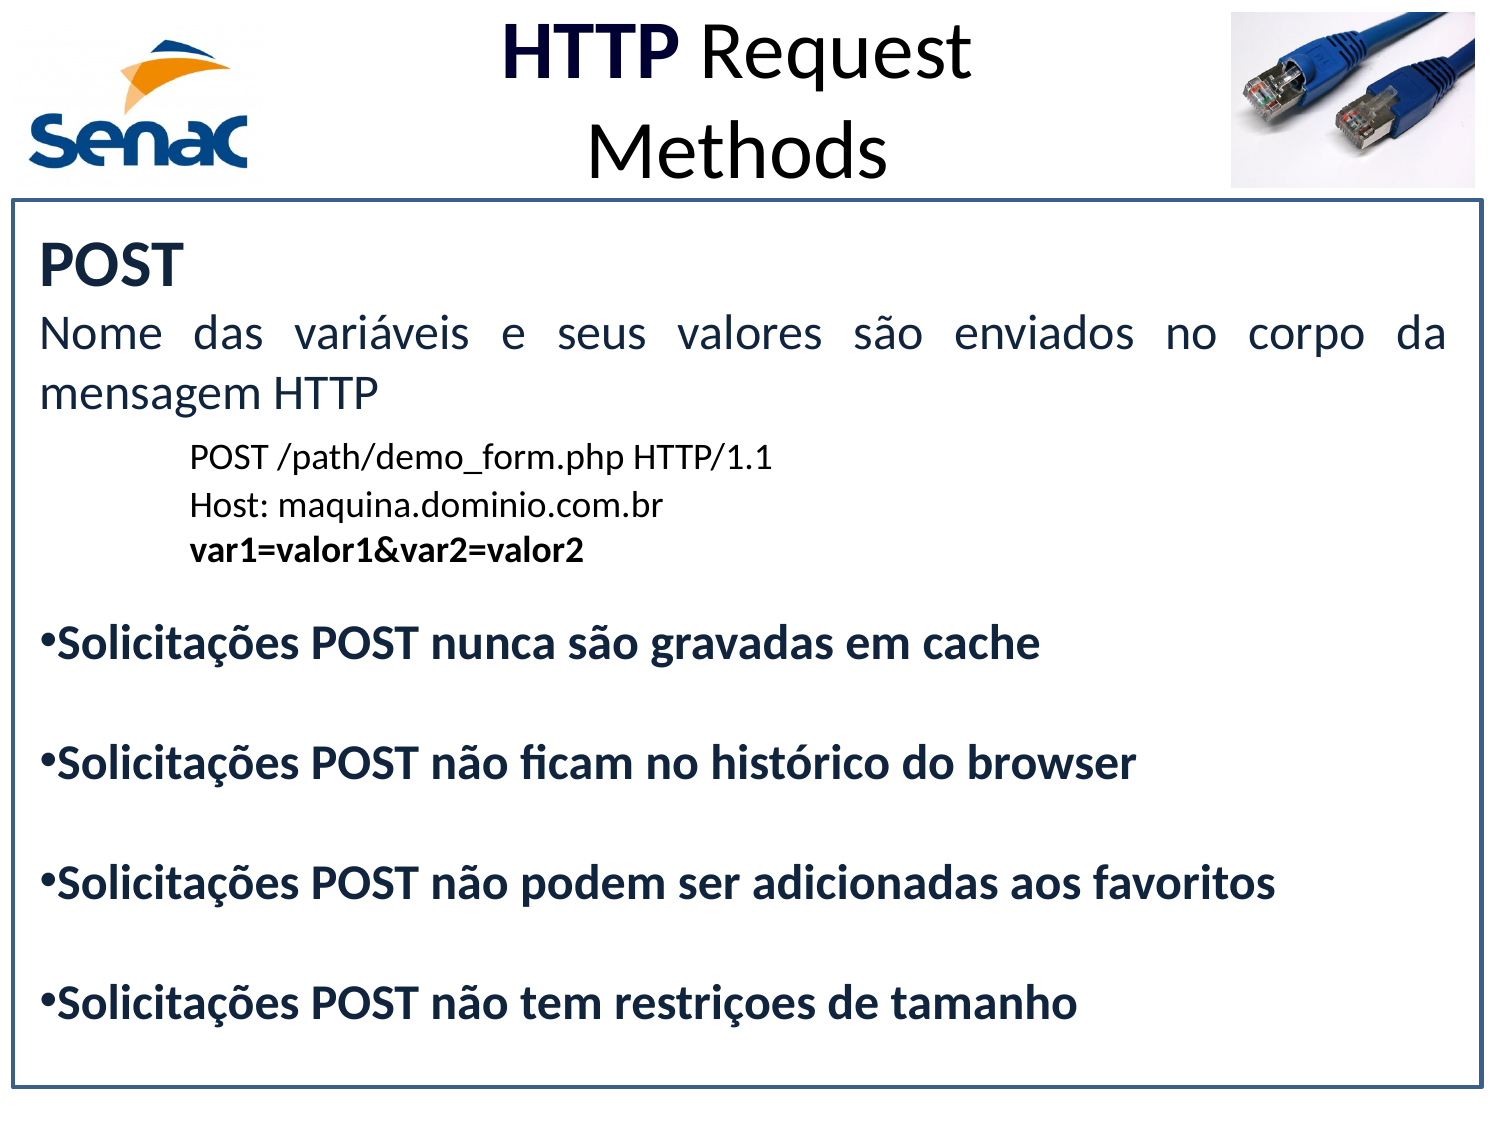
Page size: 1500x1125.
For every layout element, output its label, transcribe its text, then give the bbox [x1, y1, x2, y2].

picture [1231, 12, 1476, 188]
text_box [11, 198, 1484, 1089]
text_box HTTP Request Methods [337, 0, 1138, 212]
text_box POST Nome das variáveis e seus valores são enviados no corpo da mensagem HTTP POST /path/demo_form.php HTTP/1.1 Host: maquina.dominio.com.br var1=valor1&var2=valor2 Solicitações POST nunca são gravadas em cache Solicitações POST não ficam no histórico do browser Solicitações POST não podem ser adicionadas aos favoritos Solicitações POST não tem restriçoes de tamanho [24, 212, 1463, 1038]
picture [12, 23, 263, 188]
